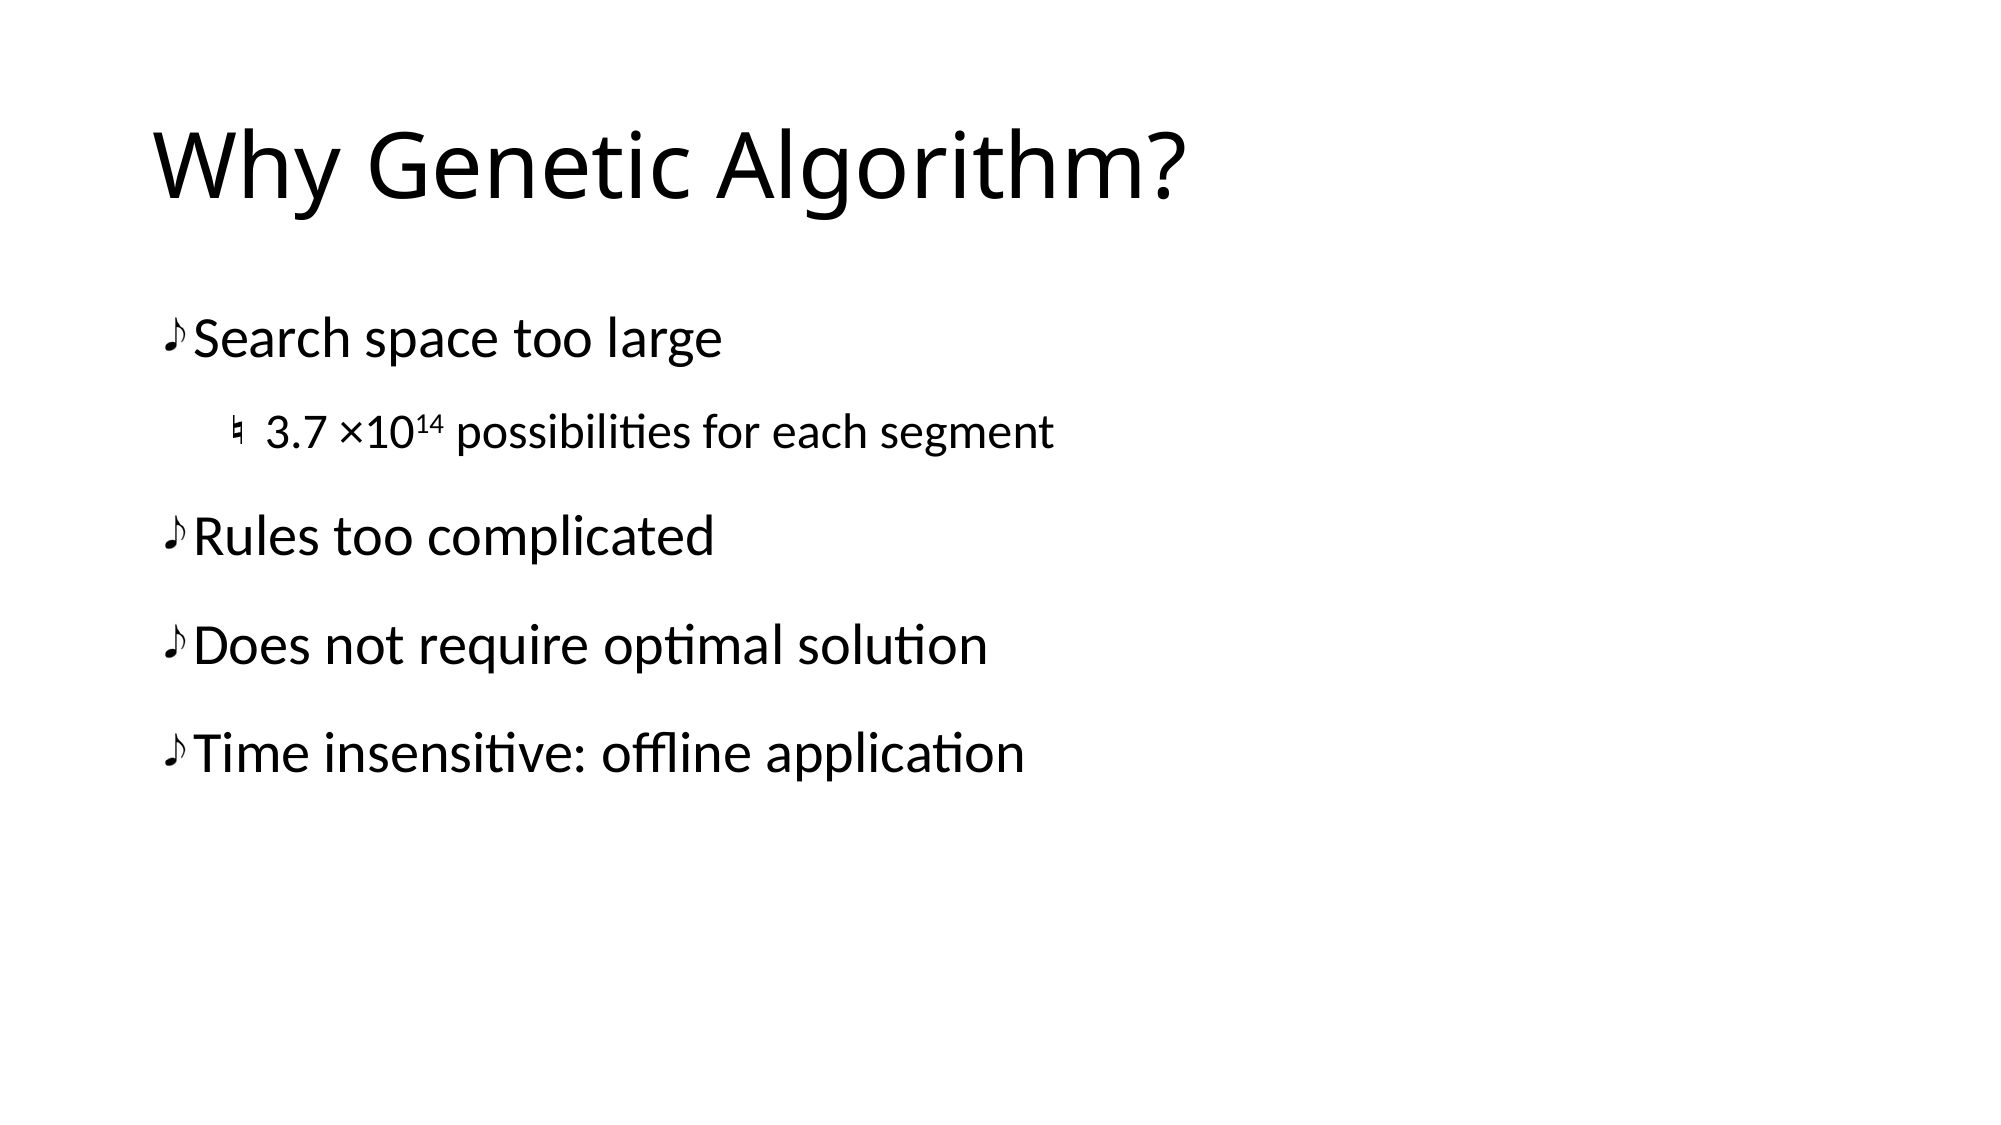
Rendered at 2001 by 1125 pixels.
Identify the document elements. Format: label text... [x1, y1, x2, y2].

picture [152, 621, 194, 663]
list Search space too large 3.7 ×1014 possibilities for each segment Rules too complicated Does not require optimal solution Time insensitive: offline application [137, 299, 1863, 1014]
picture [152, 314, 194, 356]
picture [152, 730, 194, 771]
title Why Genetic Algorithm? [137, 59, 1863, 278]
picture [227, 411, 249, 447]
picture [152, 512, 194, 554]
